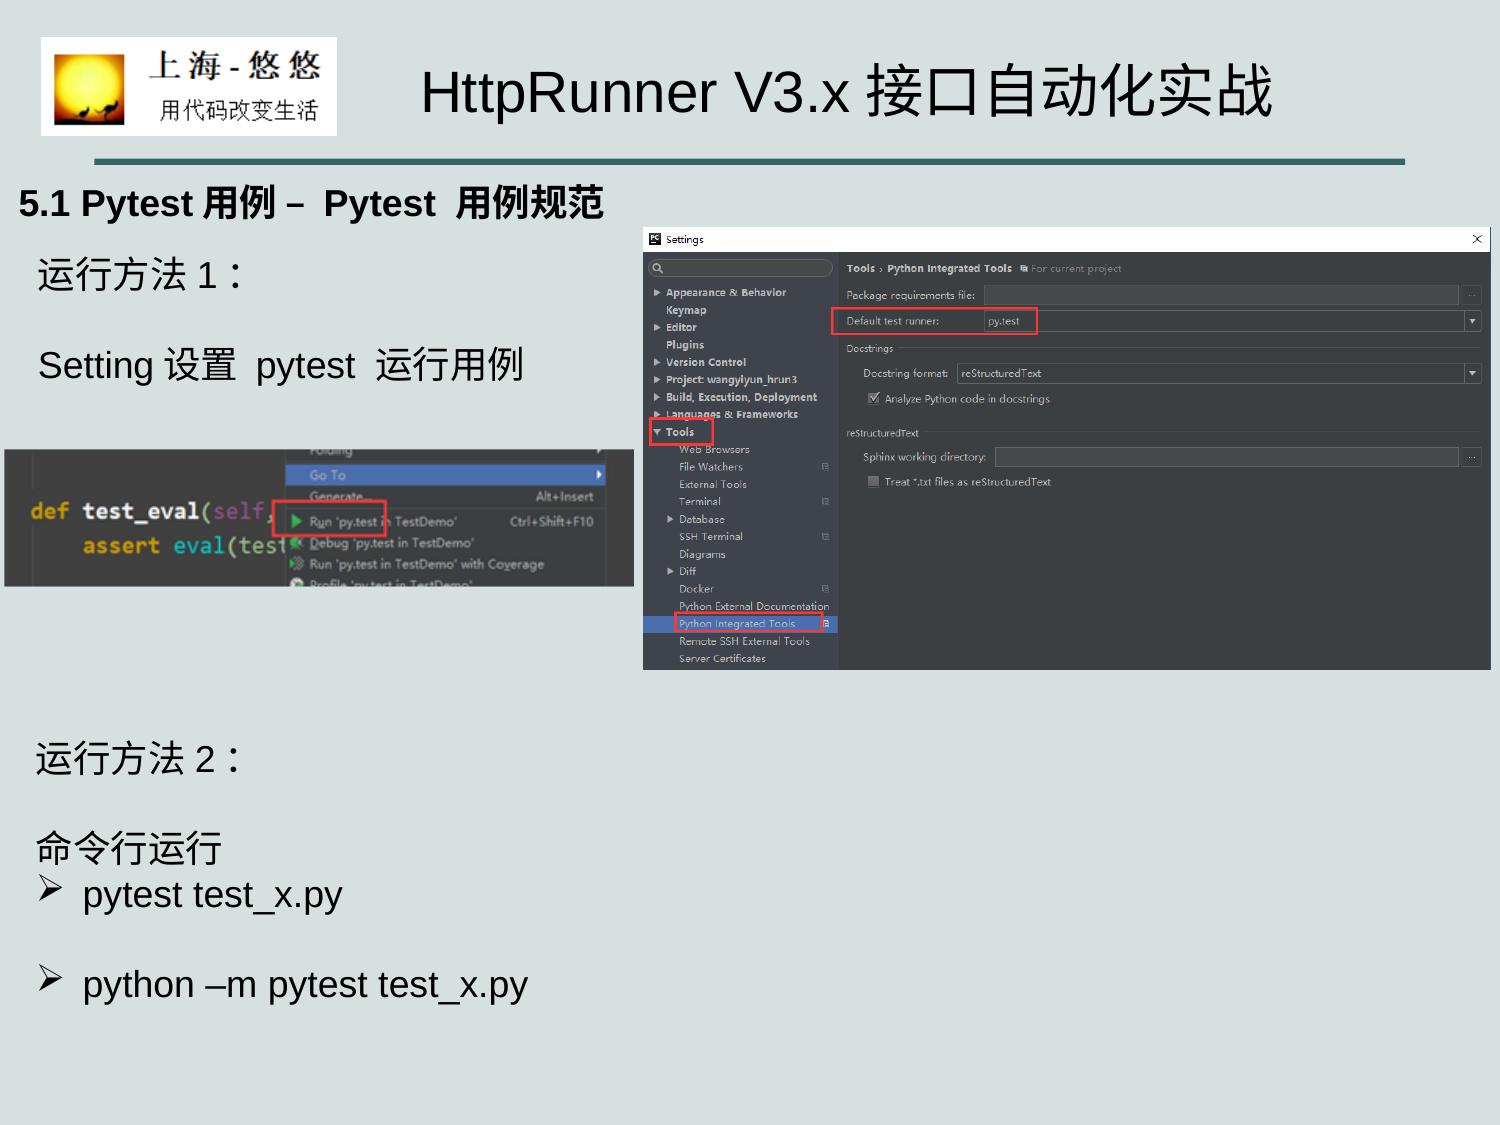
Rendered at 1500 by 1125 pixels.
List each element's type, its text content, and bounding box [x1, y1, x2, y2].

text_box 5.1 Pytest用例 – Pytest 用例规范 [3, 171, 1244, 232]
text_box 运行方法2： 命令行运行 pytest test_x.py python –m pytest test_x.py [21, 727, 553, 1013]
picture [41, 37, 337, 136]
picture [643, 227, 1491, 671]
text_box 运行方法1： Setting设置 pytest 运行用例 [23, 243, 555, 394]
picture [3, 448, 634, 590]
